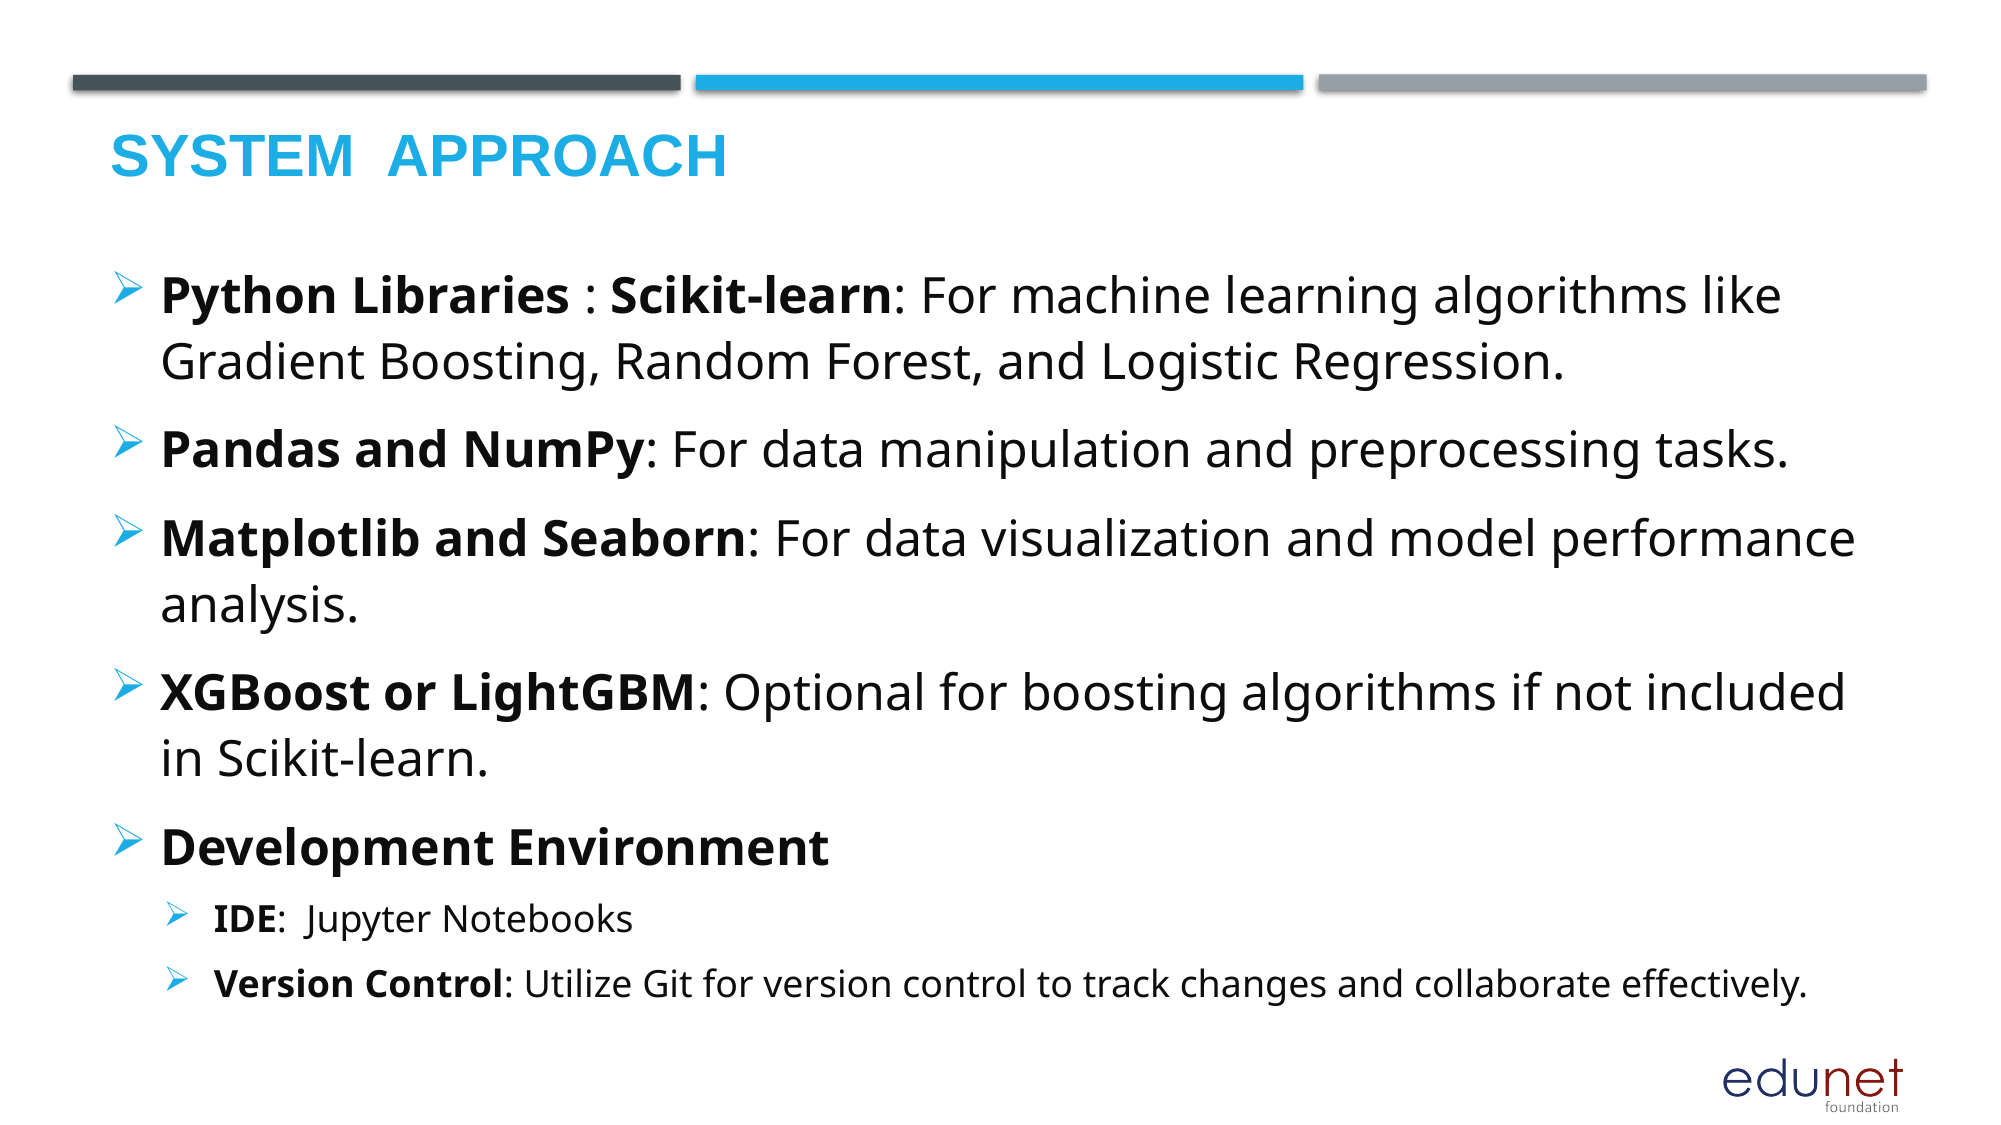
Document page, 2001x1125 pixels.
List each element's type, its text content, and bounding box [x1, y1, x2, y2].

title System Approach [95, 108, 1905, 196]
list Python Libraries : Scikit-learn: For machine learning algorithms like Gradient Boosting, Random Forest, and Logistic Regression. Pandas and NumPy: For data manipulation and preprocessing tasks. Matplotlib and Seaborn: For data visualization and model performance analysis. XGBoost or LightGBM: Optional for boosting algorithms if not included in Scikit-learn. Development Environment IDE: Jupyter Notebooks Version Control: Utilize Git for version control to track changes and collaborate effectively. [95, 213, 1905, 1125]
